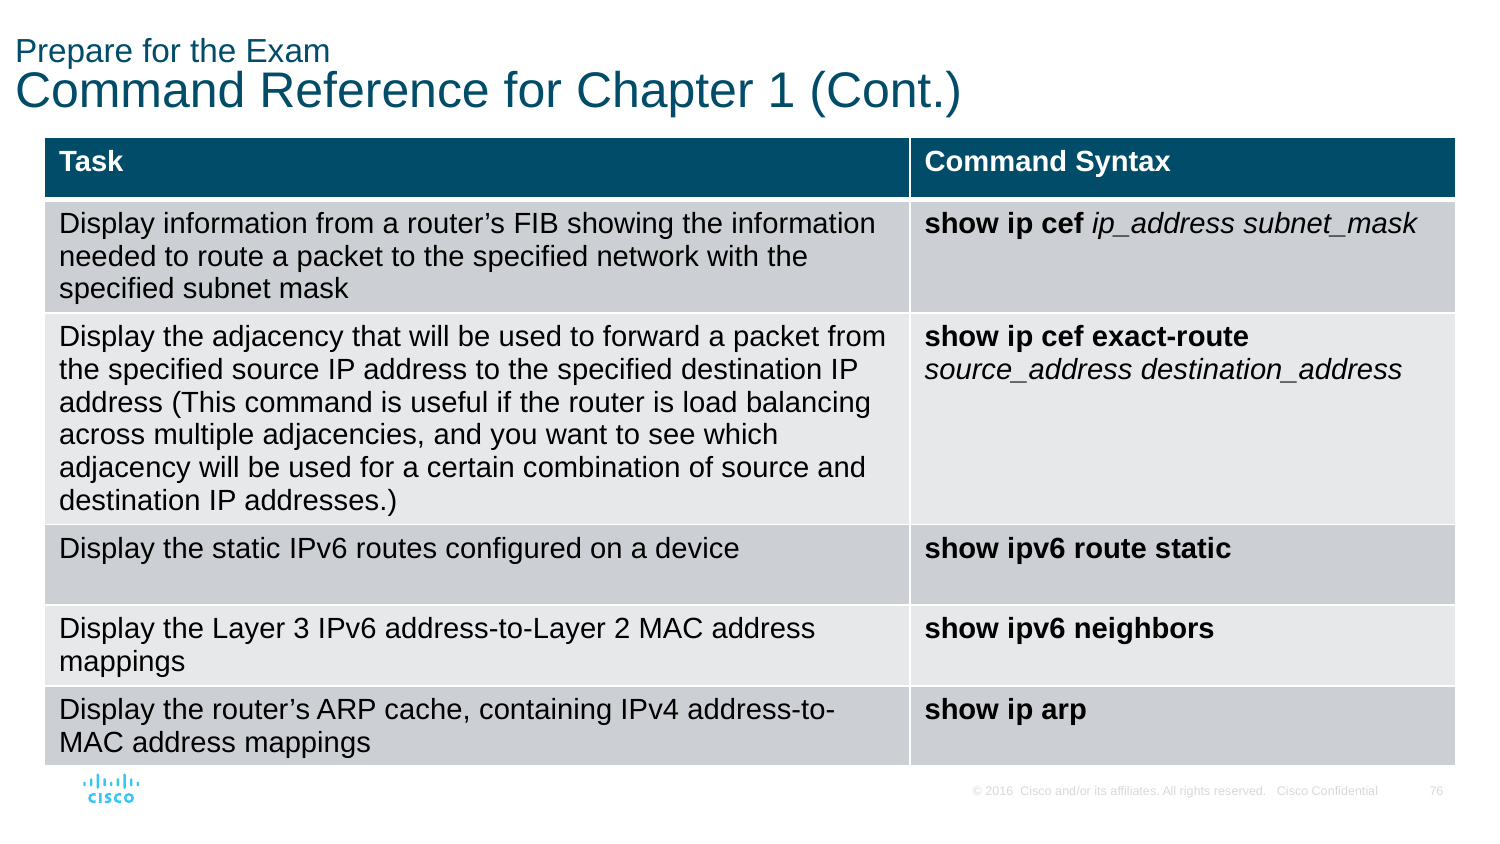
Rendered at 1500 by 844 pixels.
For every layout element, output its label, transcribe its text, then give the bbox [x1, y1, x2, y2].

table_cell Display information from a router’s FIB showing the information needed to route a packet to the specified network with the specified subnet mask [45, 202, 909, 312]
table_cell show ip cef ip_address subnet_mask [911, 202, 1455, 312]
table_cell show ipv6 neighbors [911, 606, 1455, 685]
table_header Task [45, 138, 909, 197]
table_cell show ipv6 route static [911, 525, 1455, 604]
table_cell show ip arp [911, 687, 1455, 765]
table_cell show ip cef exact-route source_address destination_address [911, 314, 1455, 524]
table_cell Display the router’s ARP cache, containing IPv4 address-to-MAC address mappings [45, 687, 909, 765]
table_cell Display the adjacency that will be used to forward a packet from the specified source IP address to the specified destination IP address (This command is useful if the router is load balancing across multiple adjacencies, and you want to see which adjacency will be used for a certain combination of source and destination IP addresses.) [45, 314, 909, 524]
table_cell Display the static IPv6 routes configured on a device [45, 525, 909, 604]
title Prepare for the Exam Command Reference for Chapter 1 (Cont.) [0, 17, 1369, 138]
table_cell Display the Layer 3 IPv6 address-to-Layer 2 MAC address mappings [45, 606, 909, 685]
table_header Command Syntax [911, 138, 1455, 197]
